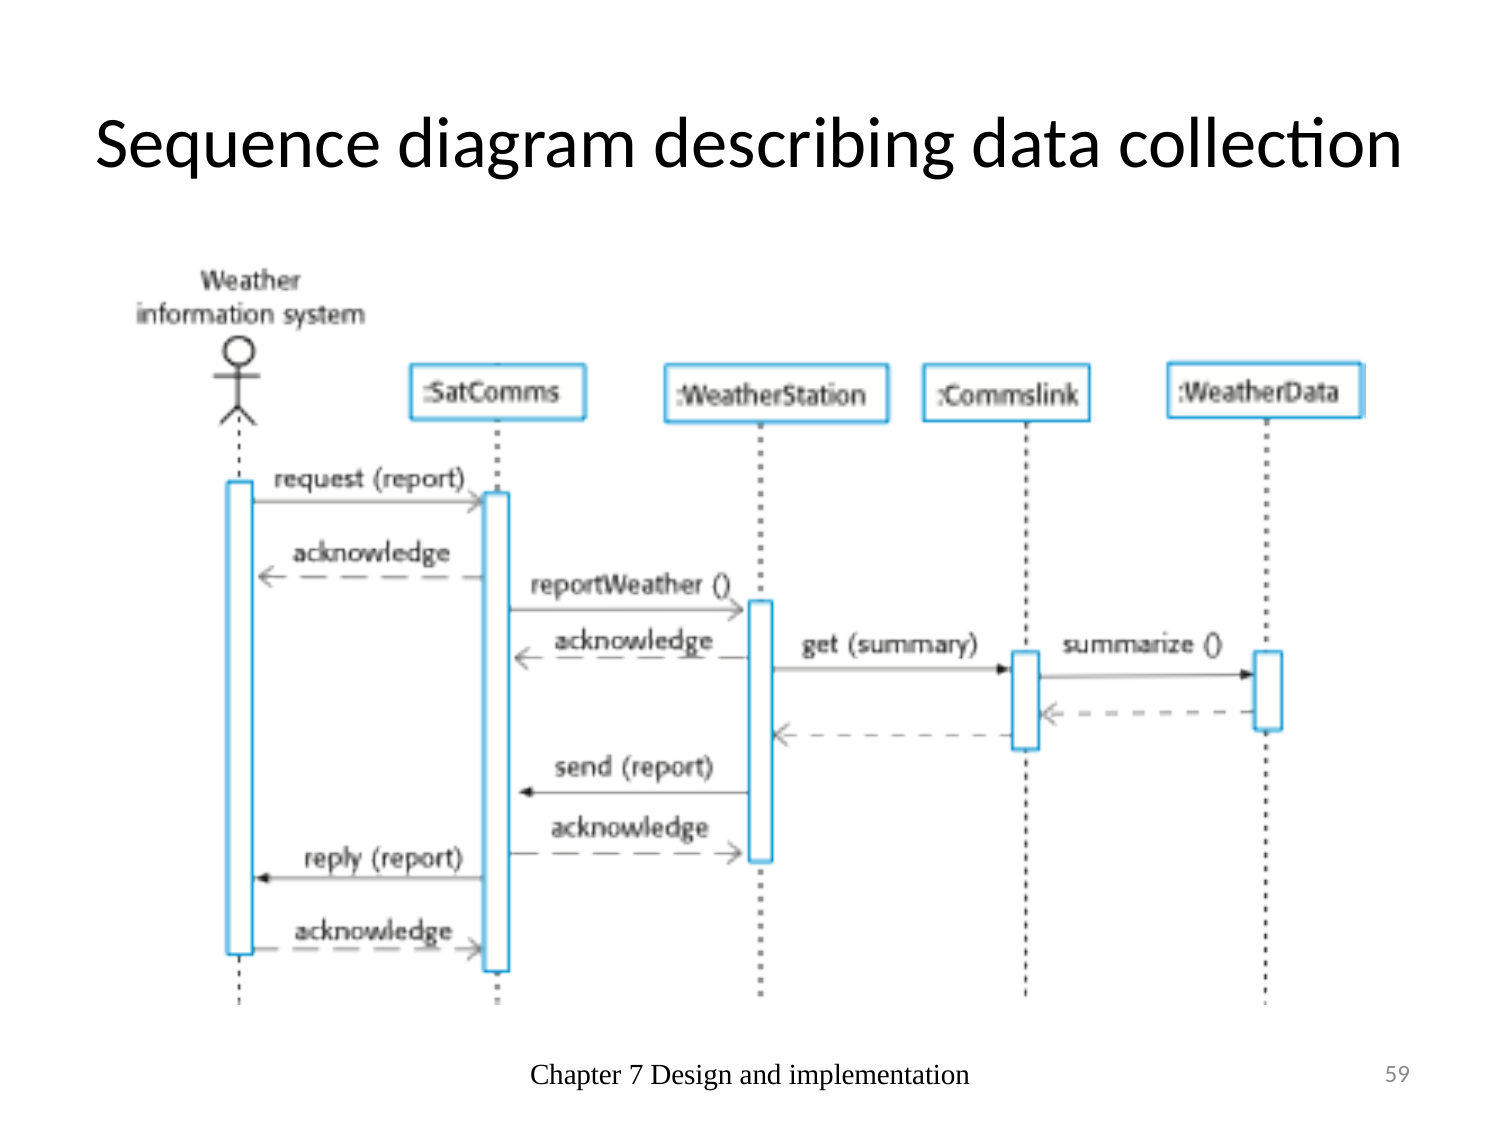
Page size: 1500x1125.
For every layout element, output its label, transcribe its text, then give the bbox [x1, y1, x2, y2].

footer Chapter 7 Design and implementation [512, 1042, 988, 1103]
title Sequence diagram describing data collection [75, 45, 1425, 233]
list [74, 262, 1426, 1006]
slide_number 59 [1074, 1042, 1425, 1103]
